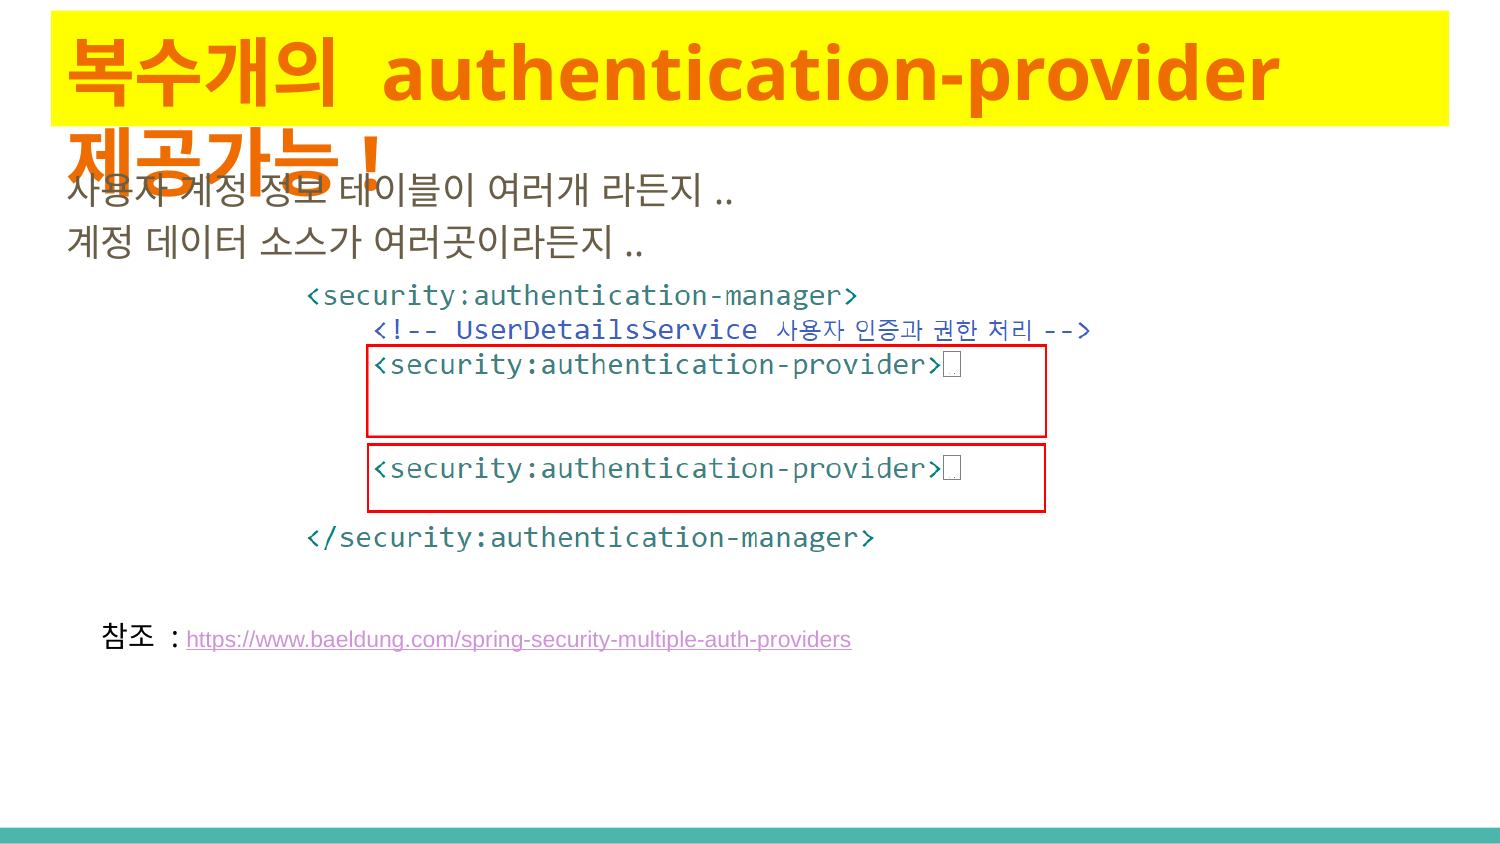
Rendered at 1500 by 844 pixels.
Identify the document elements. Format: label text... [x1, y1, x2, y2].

picture [285, 278, 1129, 566]
list 사용자 계정 정보 테이블이 여러개 라든지.. 계정 데이터 소스가 여러곳이라든지.. [51, 145, 1449, 277]
title 복수개의 authentication-provider 제공가능! [51, 10, 1449, 127]
text_box 참조 : https://www.baeldung.com/spring-security-multiple-auth-providers [86, 603, 1371, 703]
